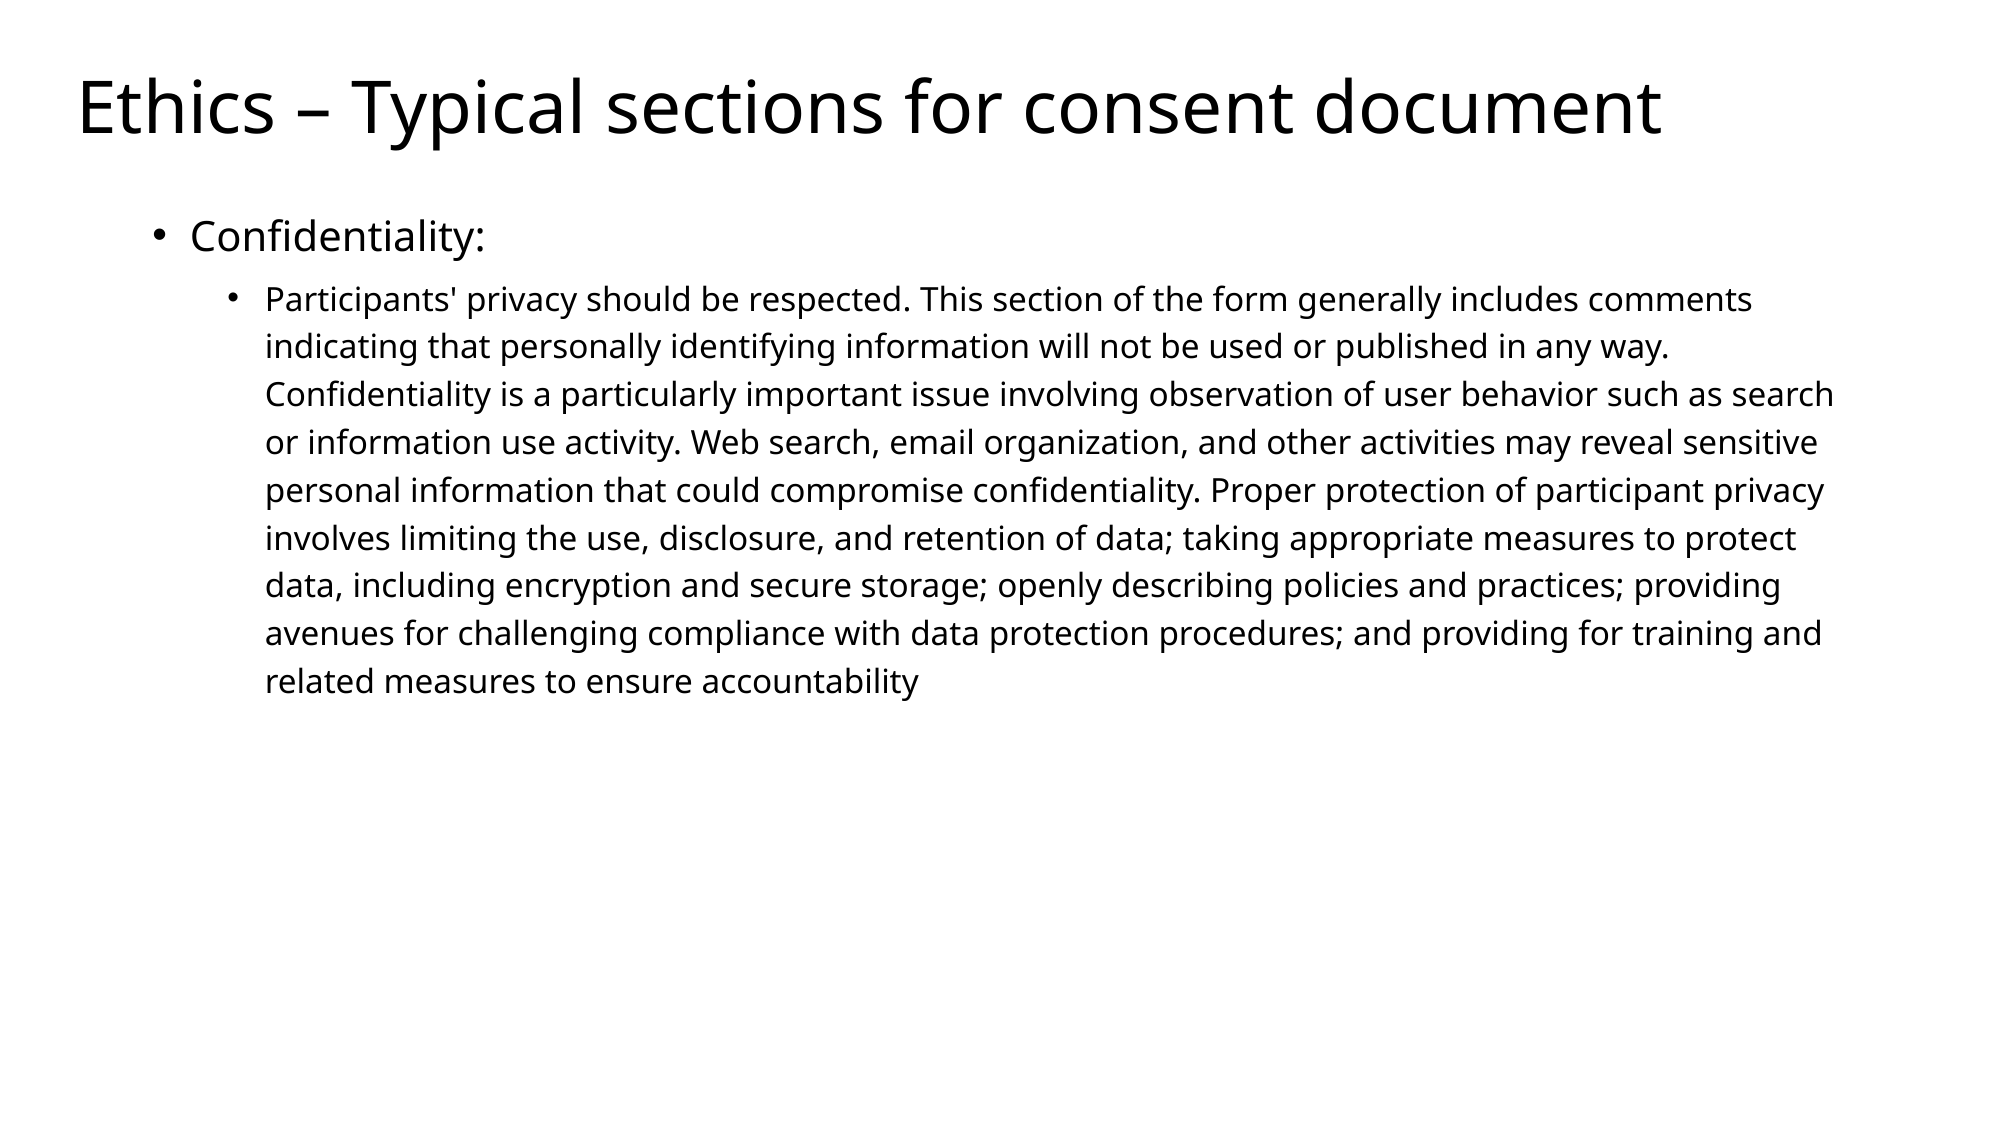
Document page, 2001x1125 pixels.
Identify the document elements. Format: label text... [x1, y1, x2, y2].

list Confidentiality: Participants' privacy should be respected. This section of the form generally includes comments indicating that personally identifying information will not be used or published in any way. Confidentiality is a particularly important issue involving observation of user behavior such as search or information use activity. Web search, email organization, and other activities may reveal sensitive personal information that could compromise confidentiality. Proper protection of participant privacy involves limiting the use, disclosure, and retention of data; taking appropriate measures to protect data, including encryption and secure storage; openly describing policies and practices; providing avenues for challenging compliance with data protection procedures; and providing for training and related measures to ensure accountability [137, 191, 1863, 1064]
title Ethics – Typical sections for consent document [61, 61, 1787, 158]
